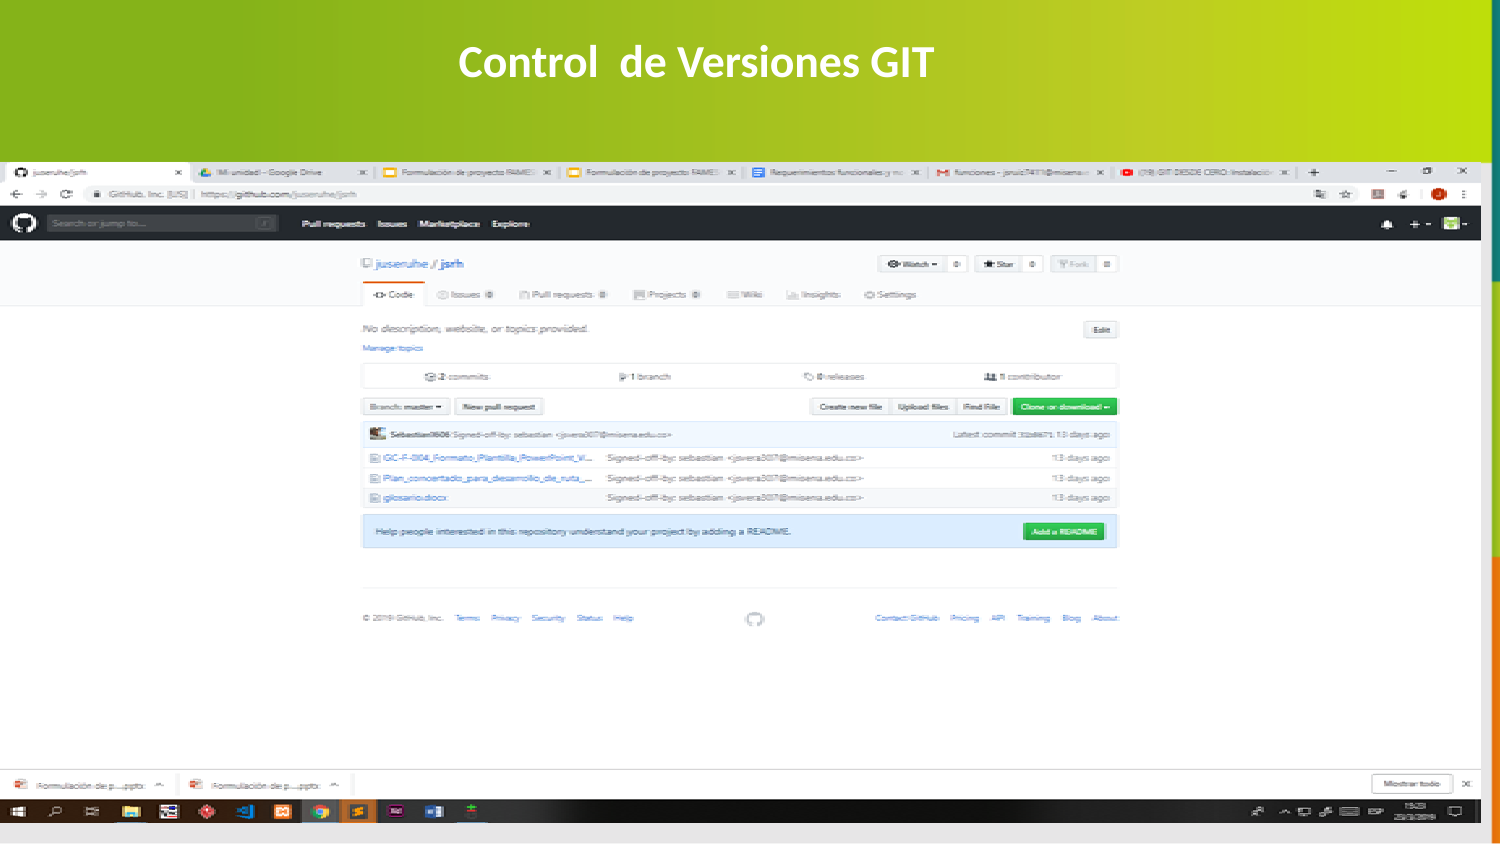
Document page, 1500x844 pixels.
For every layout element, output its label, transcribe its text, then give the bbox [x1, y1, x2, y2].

text_box Control de Versiones GIT [236, 16, 1147, 135]
picture [0, 0, 1500, 844]
